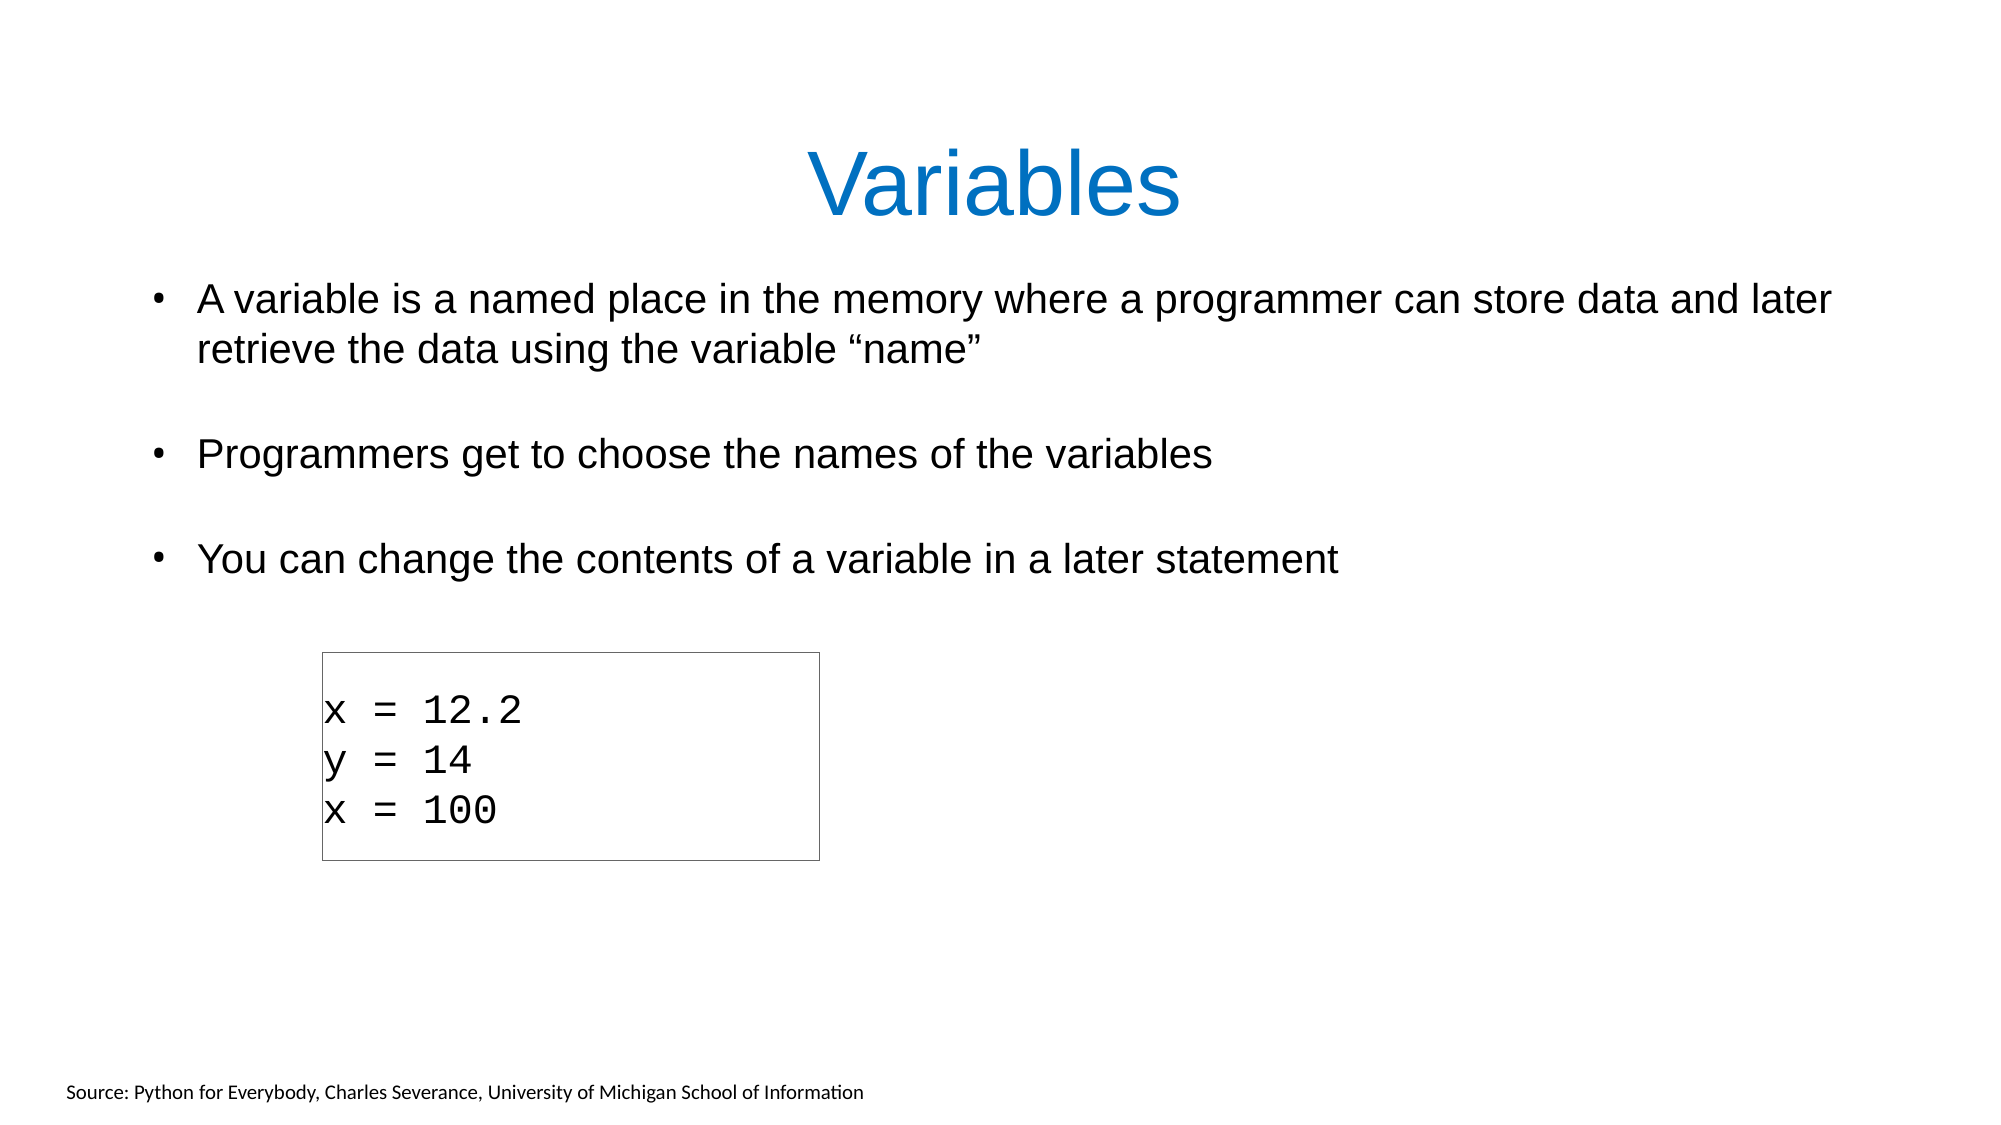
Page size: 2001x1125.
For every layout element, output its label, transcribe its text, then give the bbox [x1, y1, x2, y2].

title Variables [95, 94, 1896, 263]
text_box x = 12.2 y = 14 x = 100 [322, 652, 820, 861]
text_box Source: Python for Everybody, Charles Severance, University of Michigan School of Information [51, 1071, 880, 1112]
list A variable is a named place in the memory where a programmer can store data and later retrieve the data using the variable “name” Programmers get to choose the names of the variables You can change the contents of a variable in a later statement [99, 262, 1900, 592]
